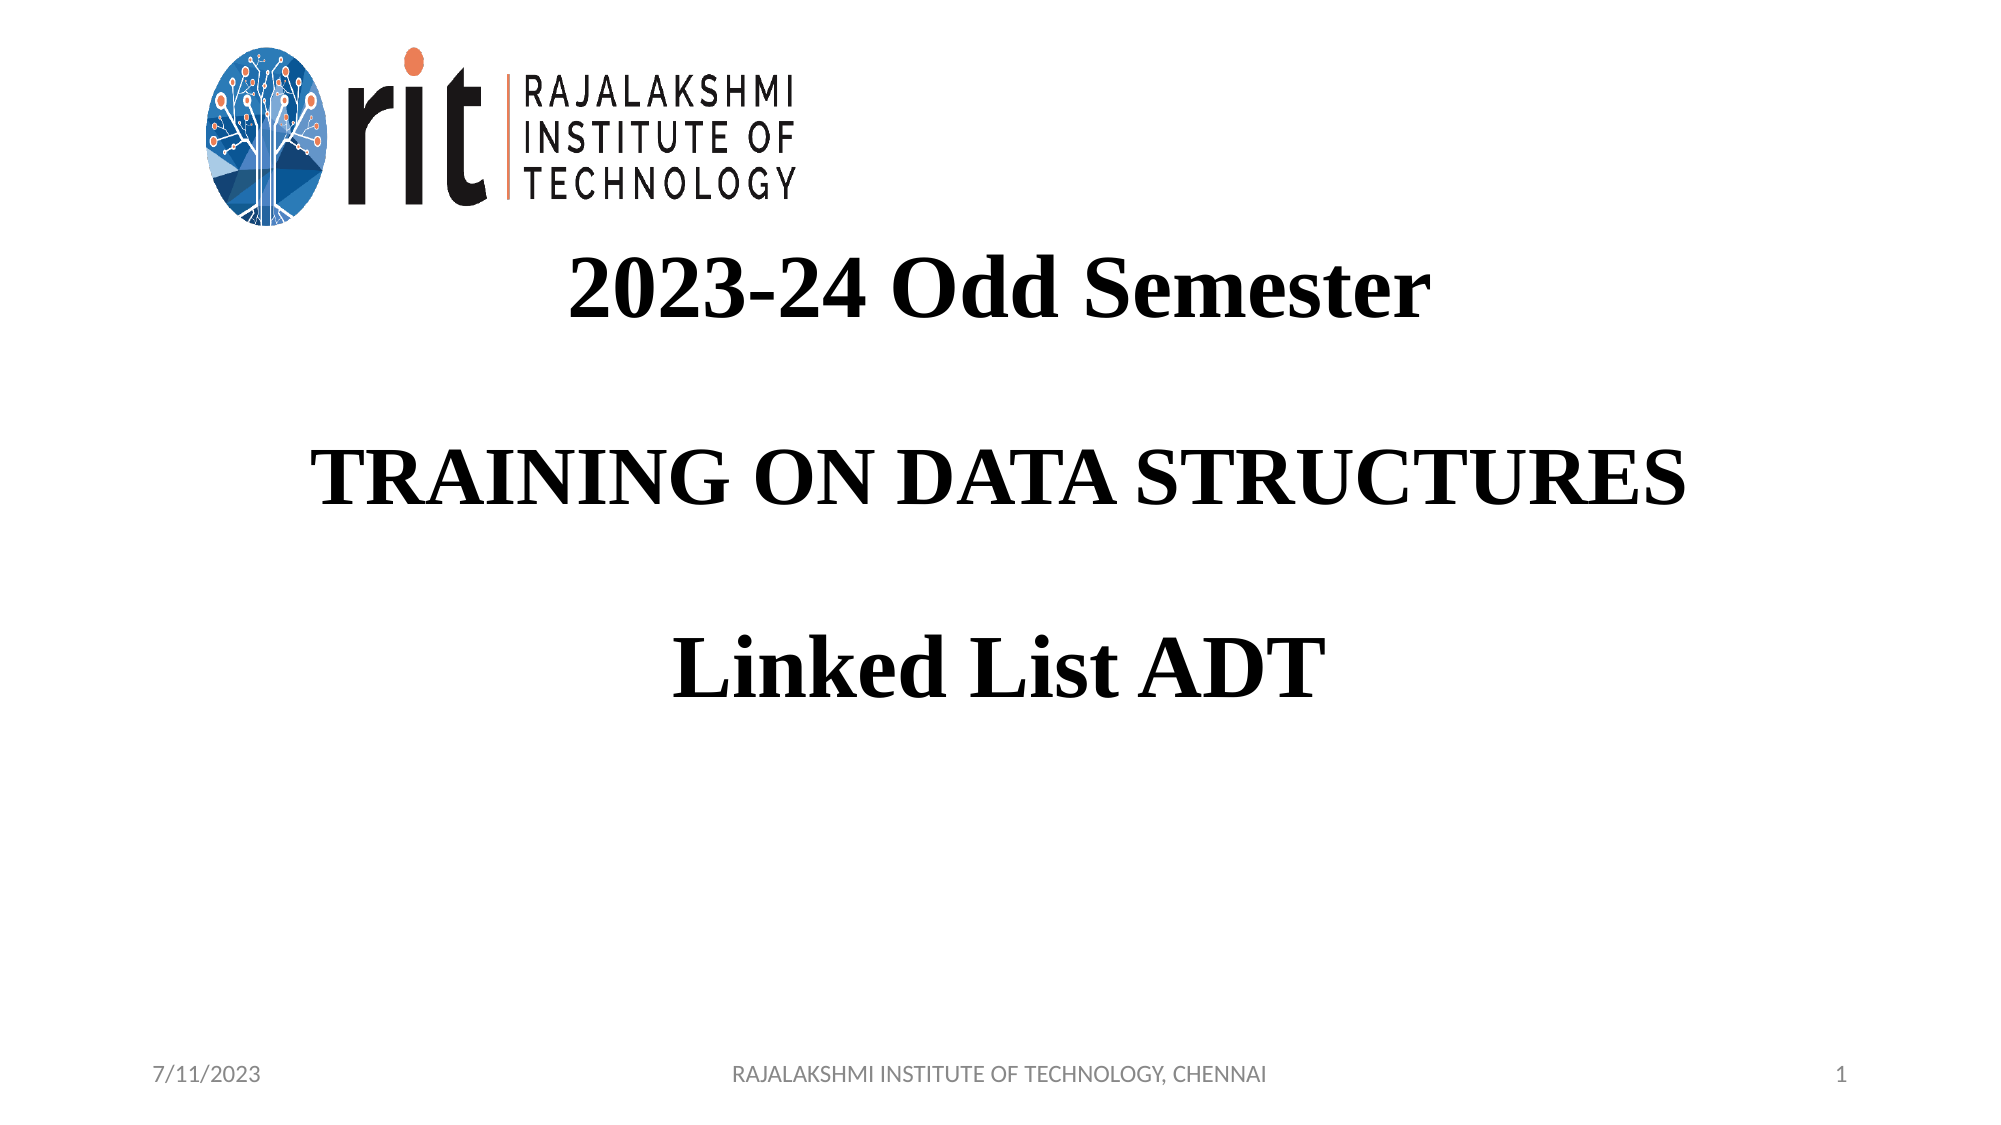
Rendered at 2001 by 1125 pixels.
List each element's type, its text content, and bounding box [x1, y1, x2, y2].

slide_number 1 [1412, 1042, 1863, 1103]
footer RAJALAKSHMI INSTITUTE OF TECHNOLOGY, CHENNAI [662, 1042, 1338, 1103]
title 2023-24 Odd Semester TRAINING ON DATA STRUCTURES Linked List ADT [249, 232, 1750, 930]
picture [153, 15, 863, 258]
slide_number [137, 1042, 588, 1103]
